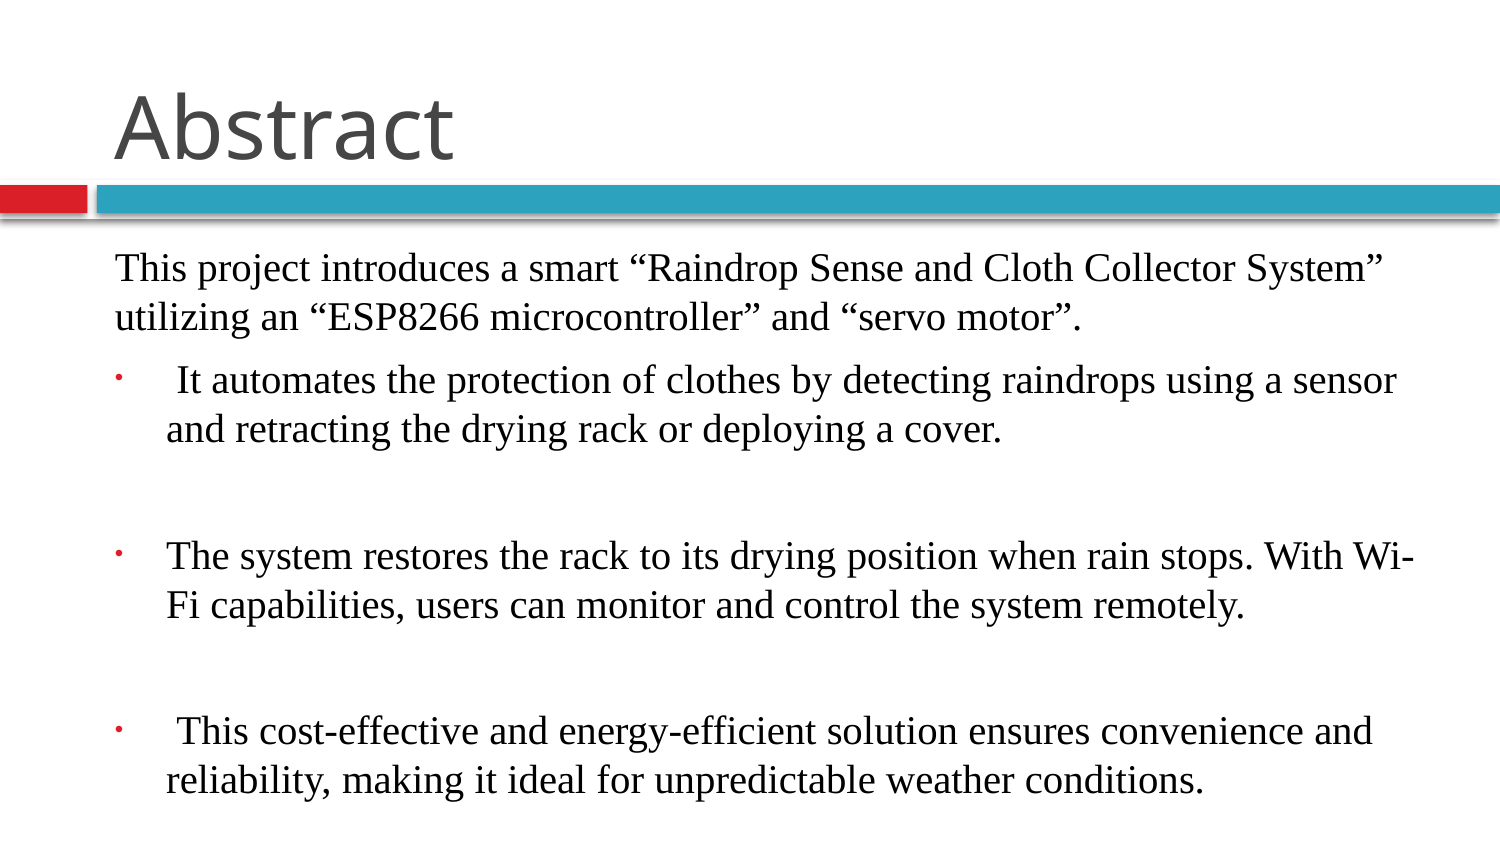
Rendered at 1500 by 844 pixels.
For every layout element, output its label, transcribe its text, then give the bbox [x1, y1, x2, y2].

title Abstract [99, 19, 1438, 185]
list This project introduces a smart “Raindrop Sense and Cloth Collector System” utilizing an “ESP8266 microcontroller” and “servo motor”. It automates the protection of clothes by detecting raindrops using a sensor and retracting the drying rack or deploying a cover. The system restores the rack to its drying position when rain stops. With Wi-Fi capabilities, users can monitor and control the system remotely. This cost-effective and energy-efficient solution ensures convenience and reliability, making it ideal for unpredictable weather conditions. [99, 233, 1438, 810]
